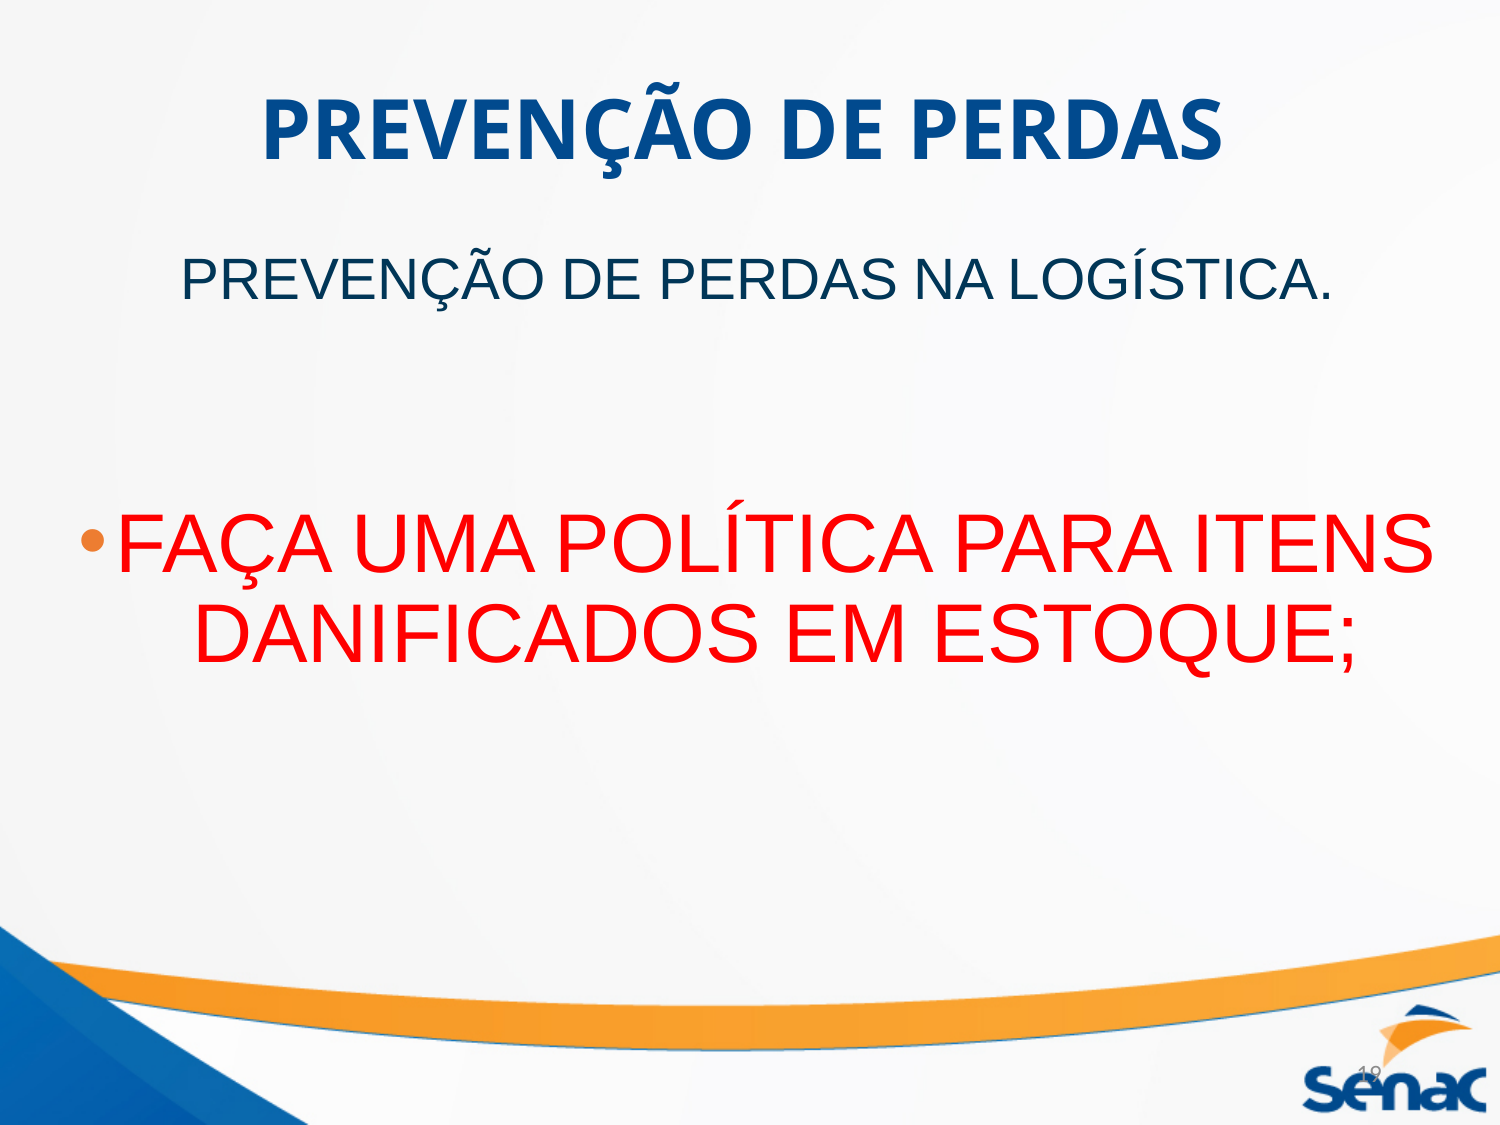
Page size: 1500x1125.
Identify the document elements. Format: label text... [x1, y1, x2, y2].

title PREVENÇÃO DE PERDAS [26, 24, 1459, 242]
text_box PREVENÇÃO DE PERDAS NA LOGÍSTICA. FAÇA UMA POLÍTICA PARA ITENS DANIFICADOS EM ESTOQUE; [41, 241, 1474, 927]
picture [0, 0, 1500, 1125]
slide_number 19 [1059, 1042, 1397, 1103]
